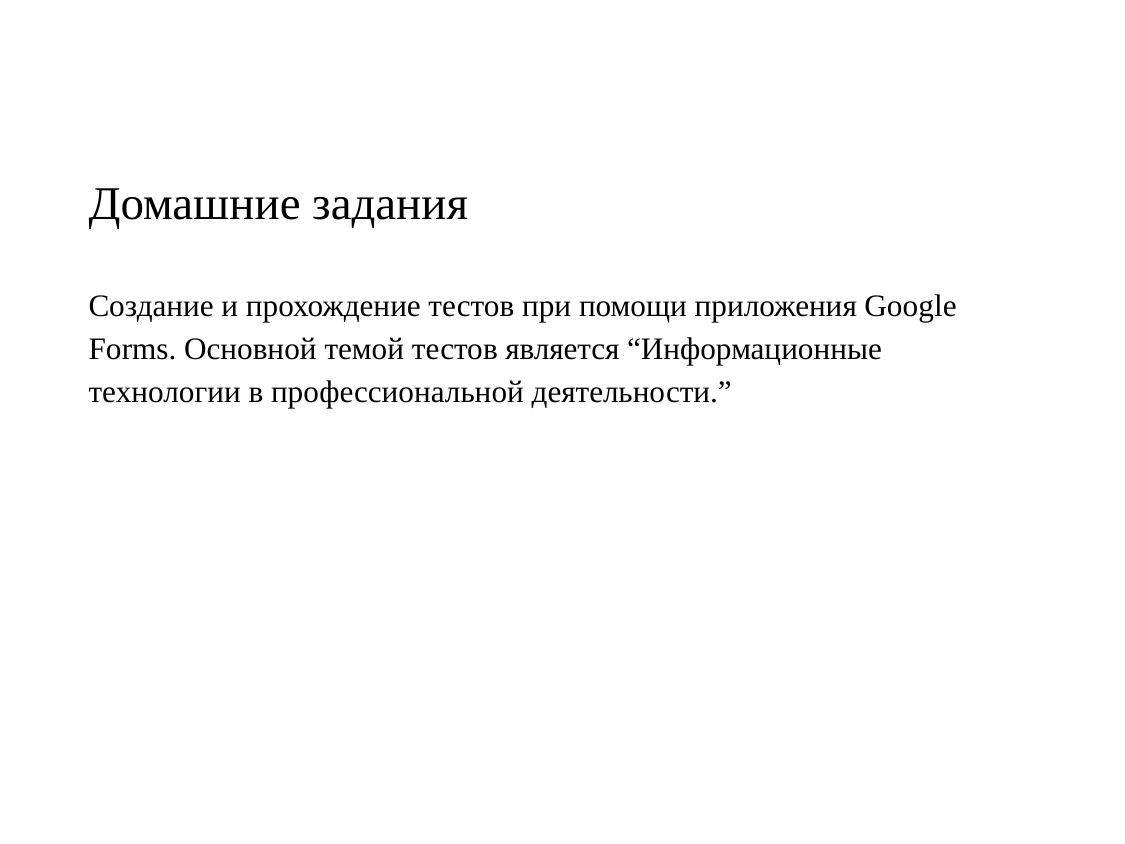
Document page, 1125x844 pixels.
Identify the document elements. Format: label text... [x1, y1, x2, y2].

title Домашние задания [77, 140, 1048, 263]
list Создание и прохождение тестов при помощи приложения Google Forms. Основной темой тестов является “Информационные технологии в профессиональной деятельности.” [77, 273, 1048, 676]
